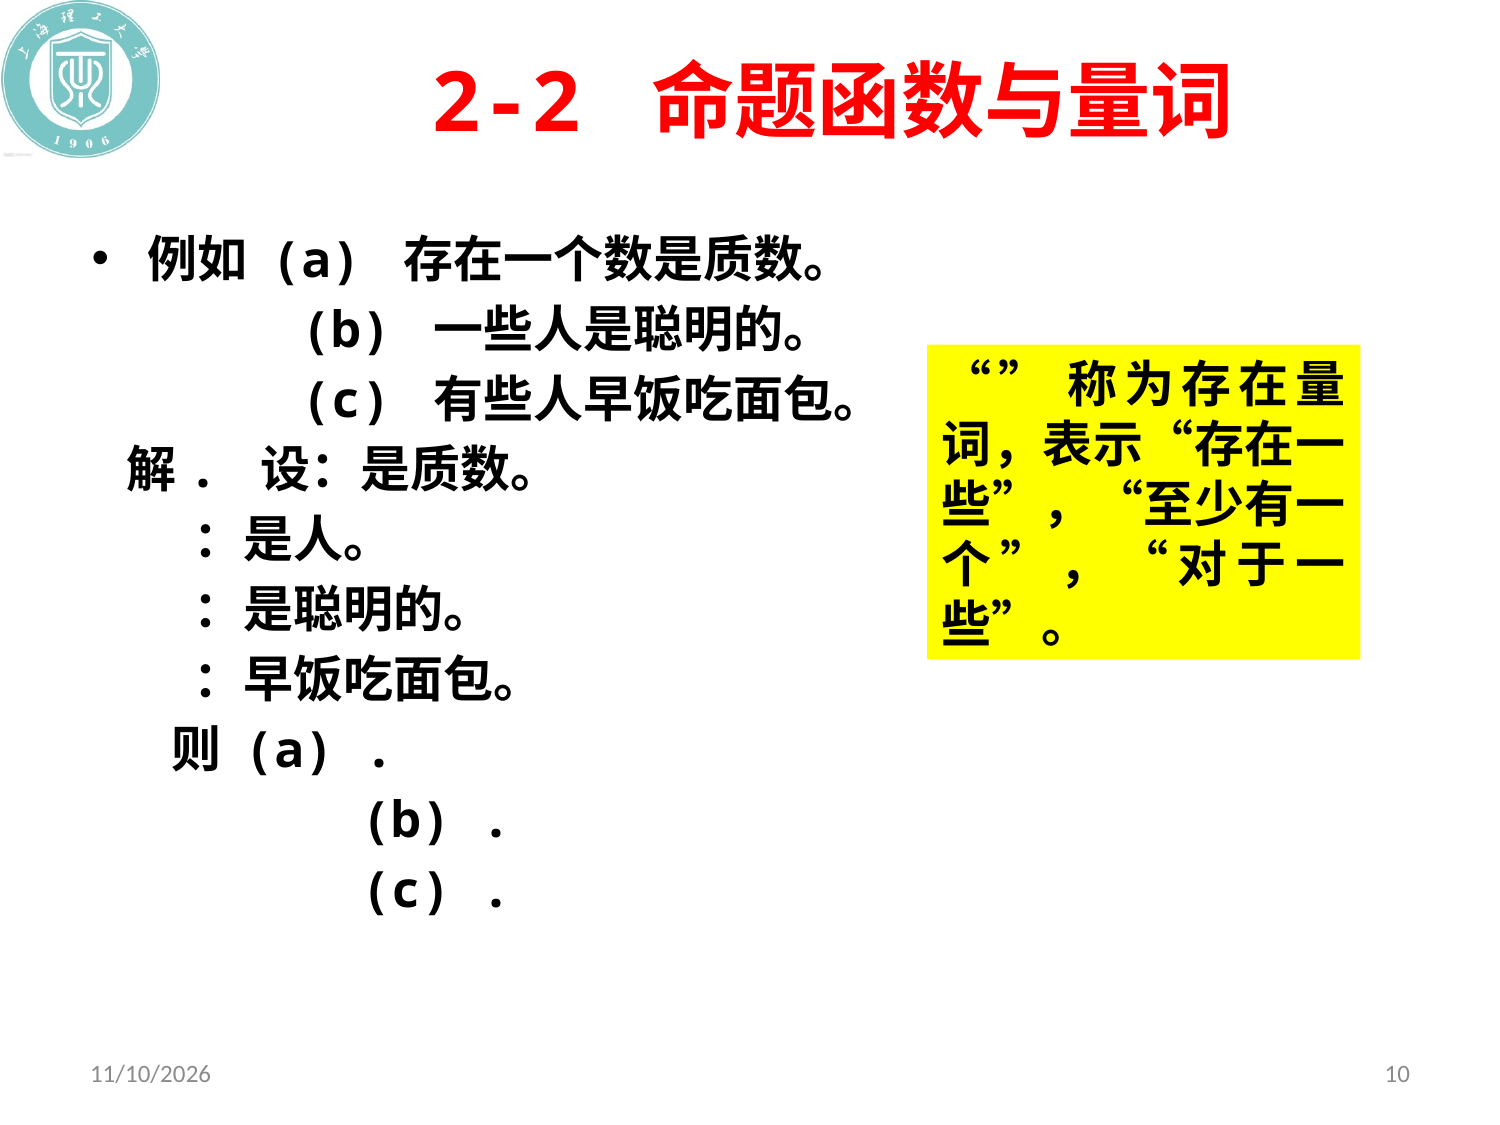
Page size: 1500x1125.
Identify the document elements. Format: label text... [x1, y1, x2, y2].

slide_number 10 [1074, 1042, 1425, 1103]
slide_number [75, 1042, 425, 1103]
picture [1, 0, 160, 158]
title 2-2 命题函数与量词 [195, 11, 1471, 185]
